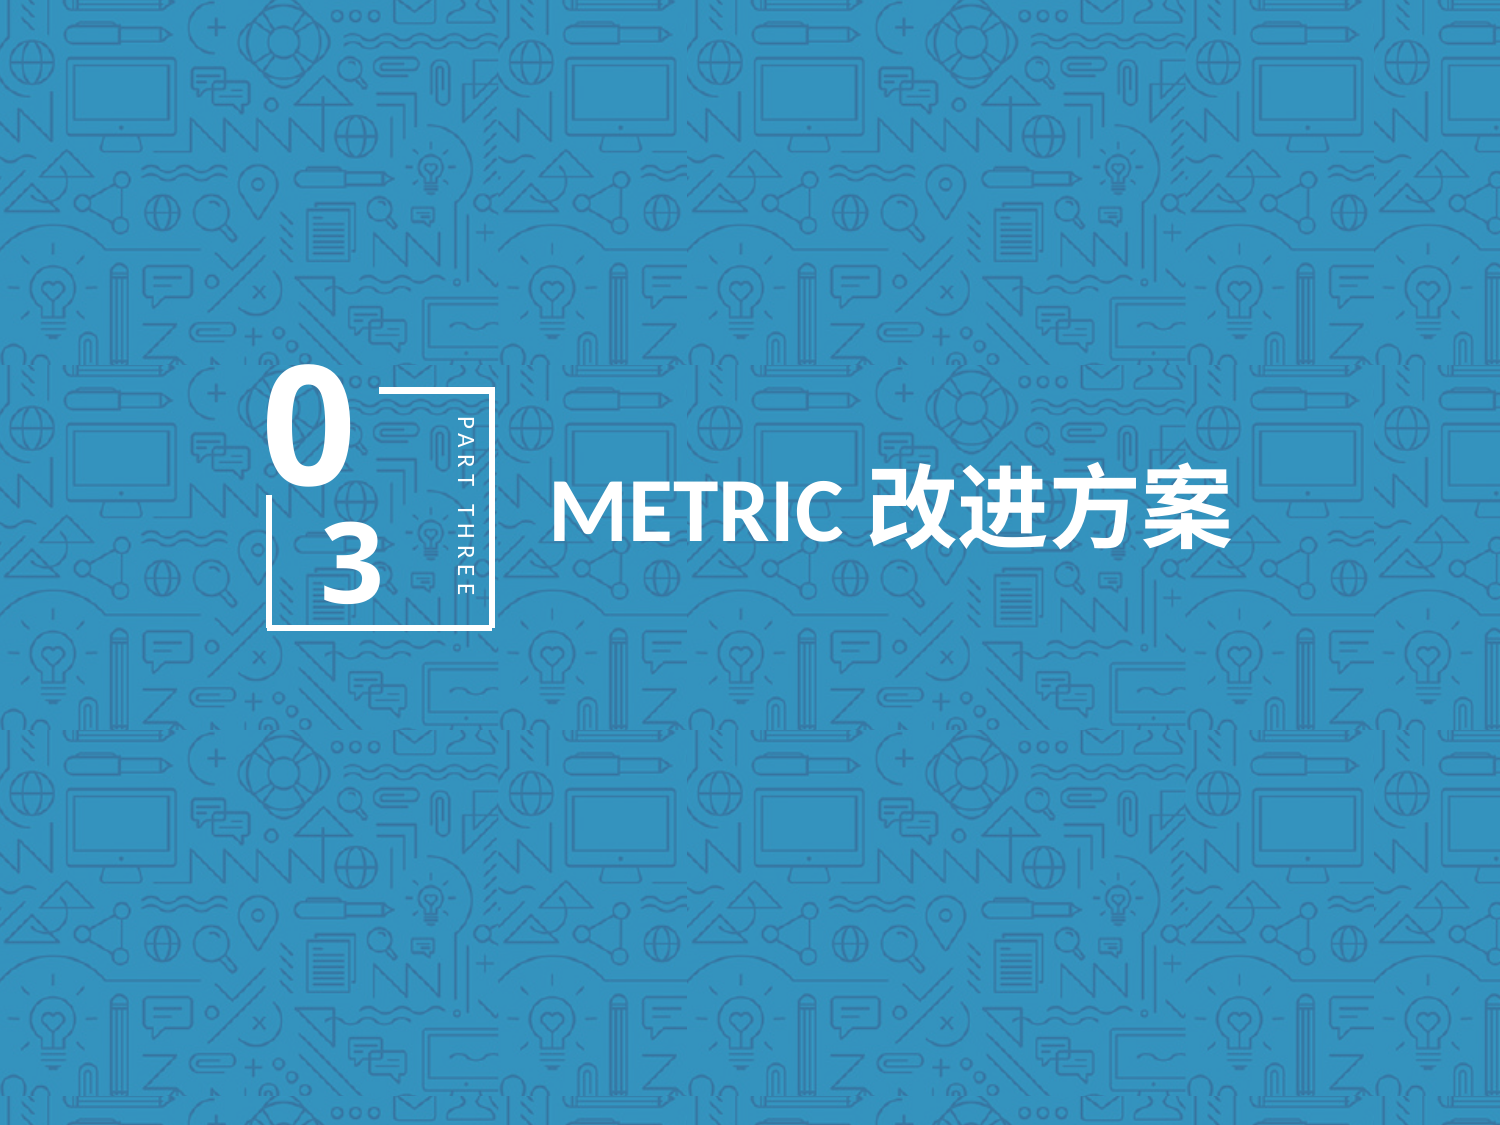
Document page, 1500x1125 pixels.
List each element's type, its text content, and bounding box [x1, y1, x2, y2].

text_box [246, 349, 496, 636]
text_box METRIC改进方案 [534, 442, 1277, 567]
